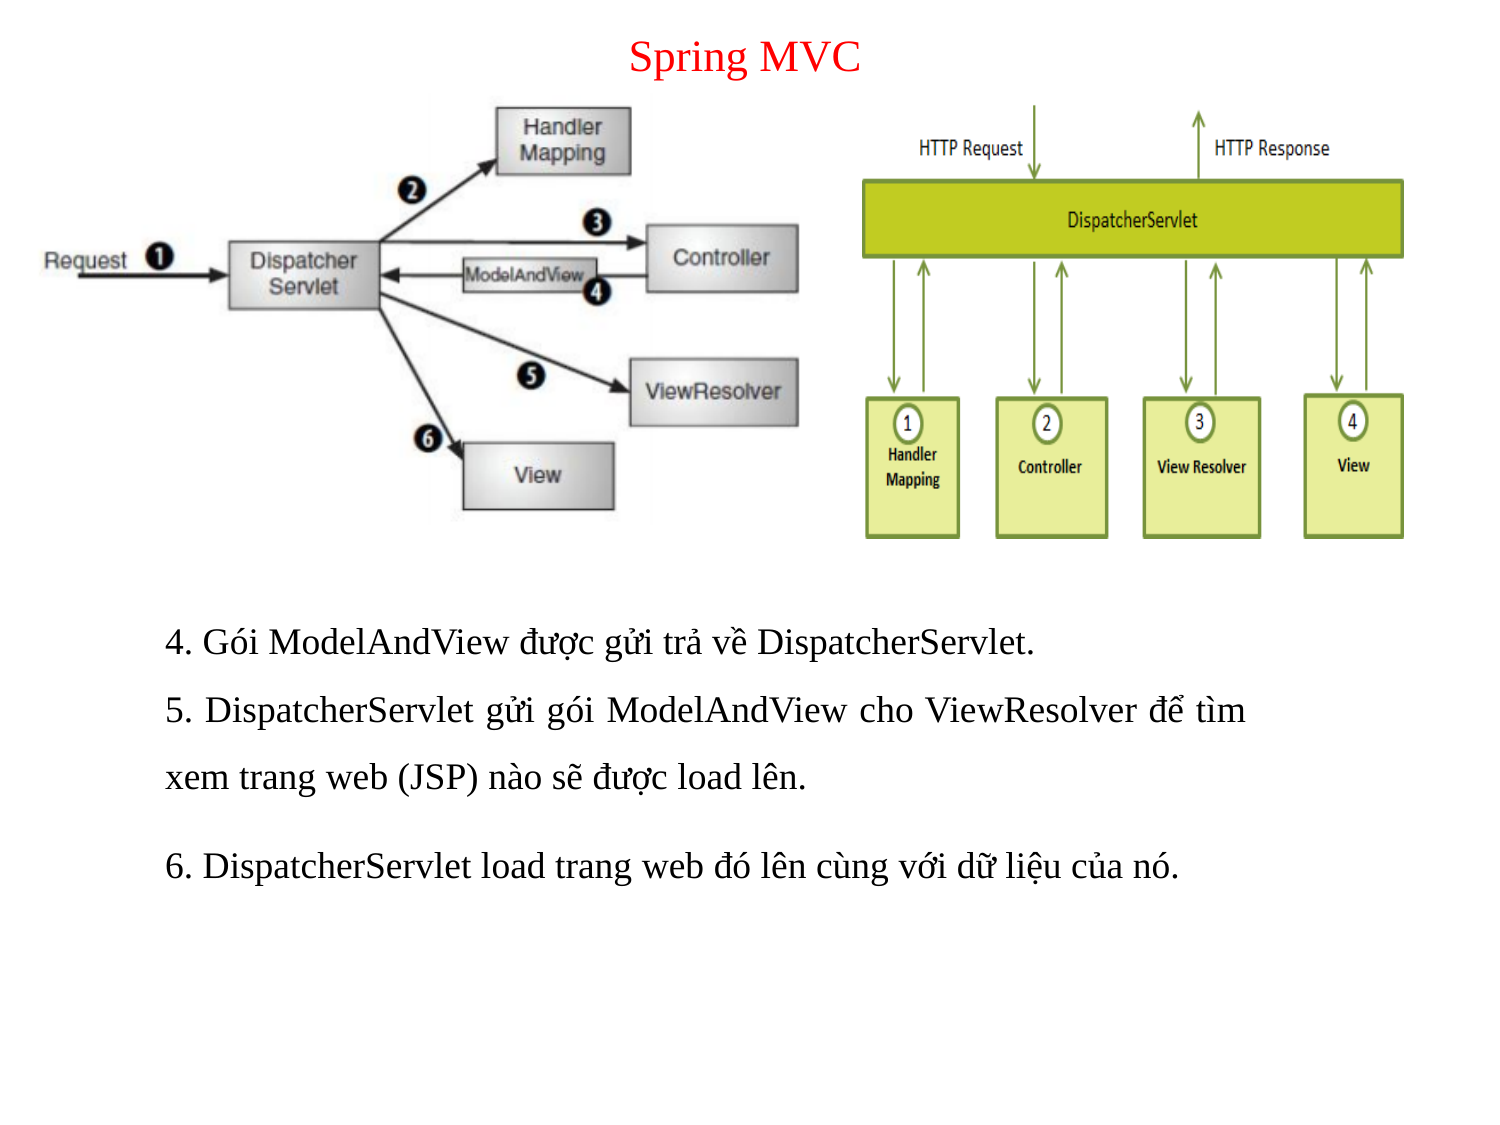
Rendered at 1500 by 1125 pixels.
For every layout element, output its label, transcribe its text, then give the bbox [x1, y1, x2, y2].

title Spring MVC [70, 18, 1421, 88]
picture [13, 93, 813, 526]
picture [862, 93, 1405, 540]
text_box 4. Gói ModelAndView được gửi trả về DispatcherServlet. 5. DispatcherServlet gửi gói ModelAndView cho ViewResolver để tìm xem trang web (JSP) nào sẽ được load lên. 6. DispatcherServlet load trang web đó lên cùng với dữ liệu của nó. [149, 587, 1263, 897]
